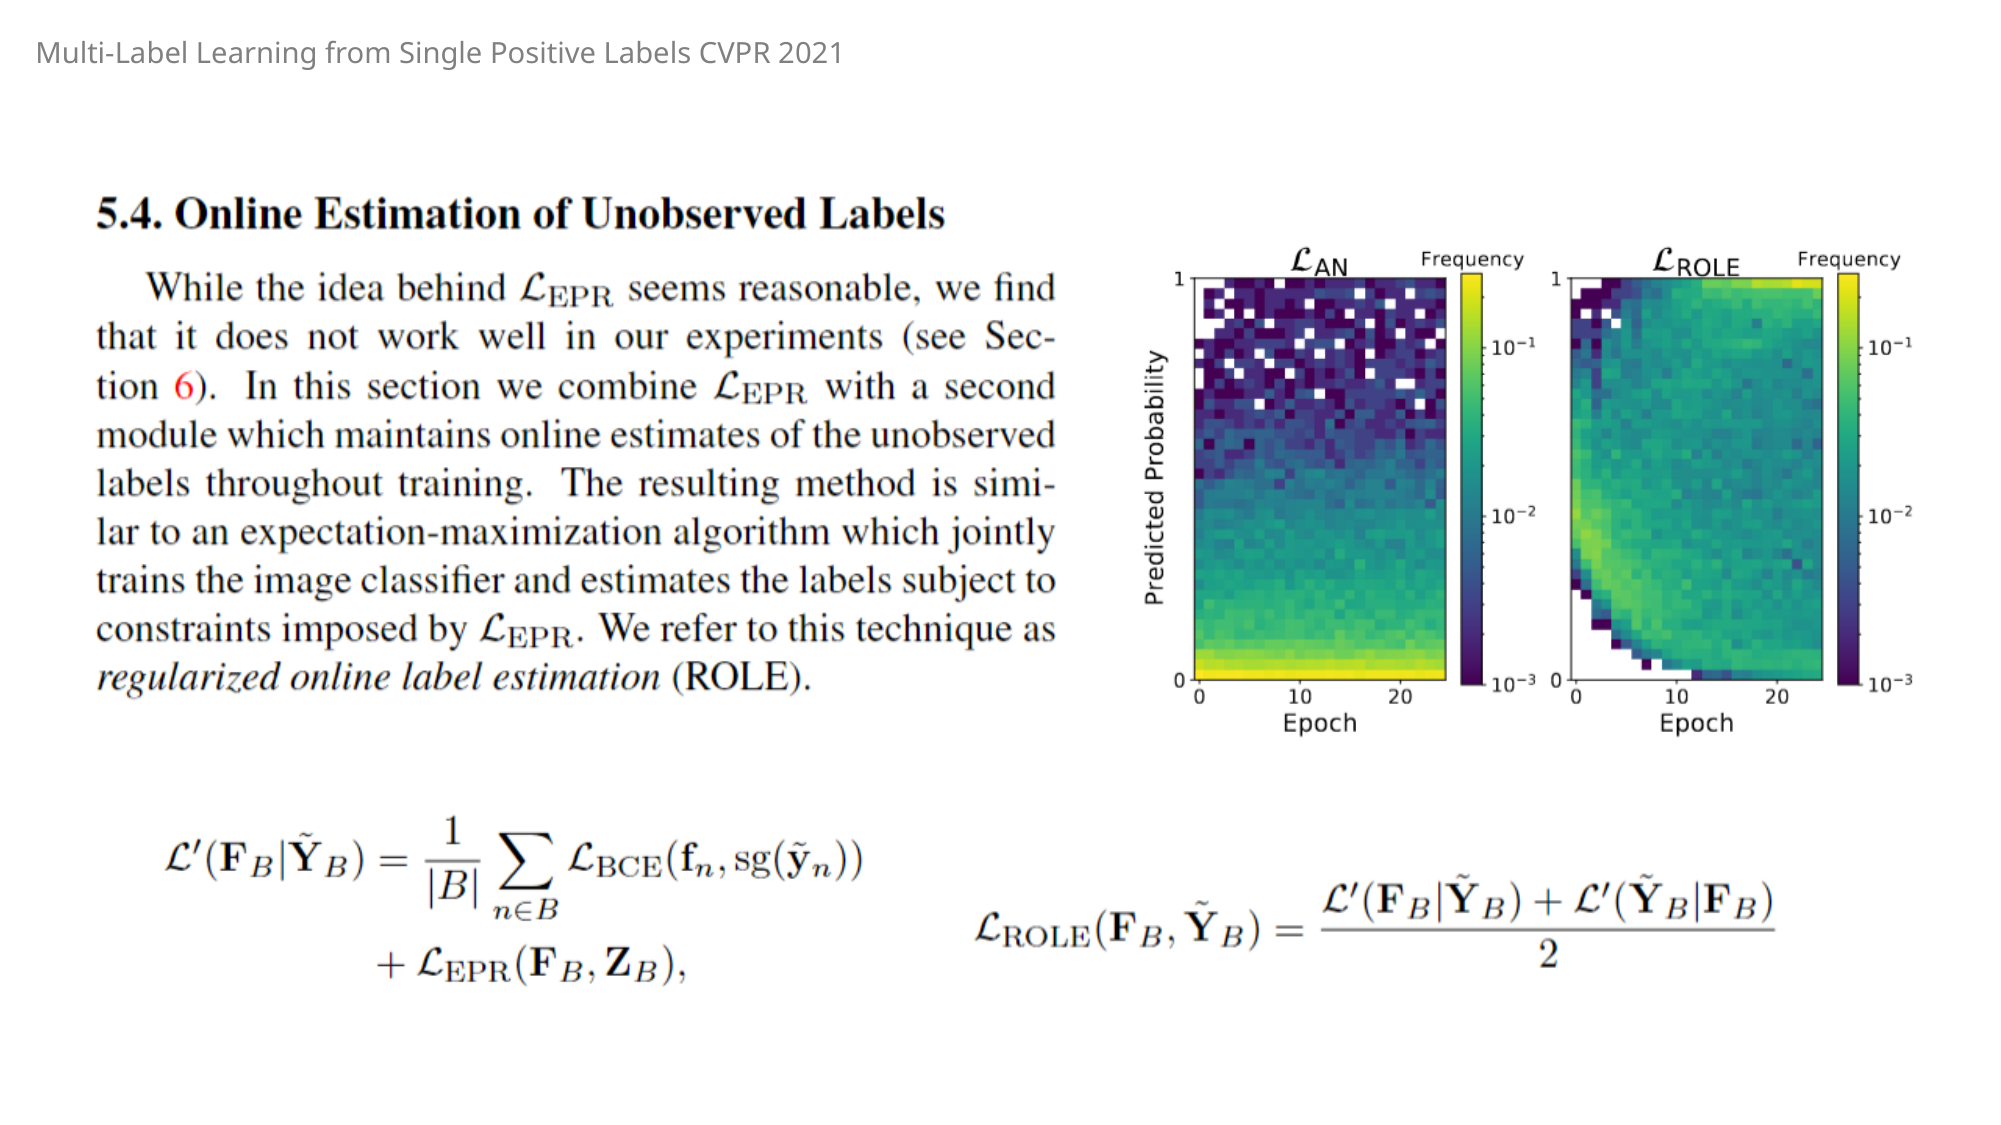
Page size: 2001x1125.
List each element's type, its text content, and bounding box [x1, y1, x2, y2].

text_box Multi-Label Learning from Single Positive Labels CVPR 2021 [20, 26, 1789, 77]
picture [90, 186, 1081, 710]
picture [93, 774, 1843, 1015]
picture [1118, 228, 1963, 752]
